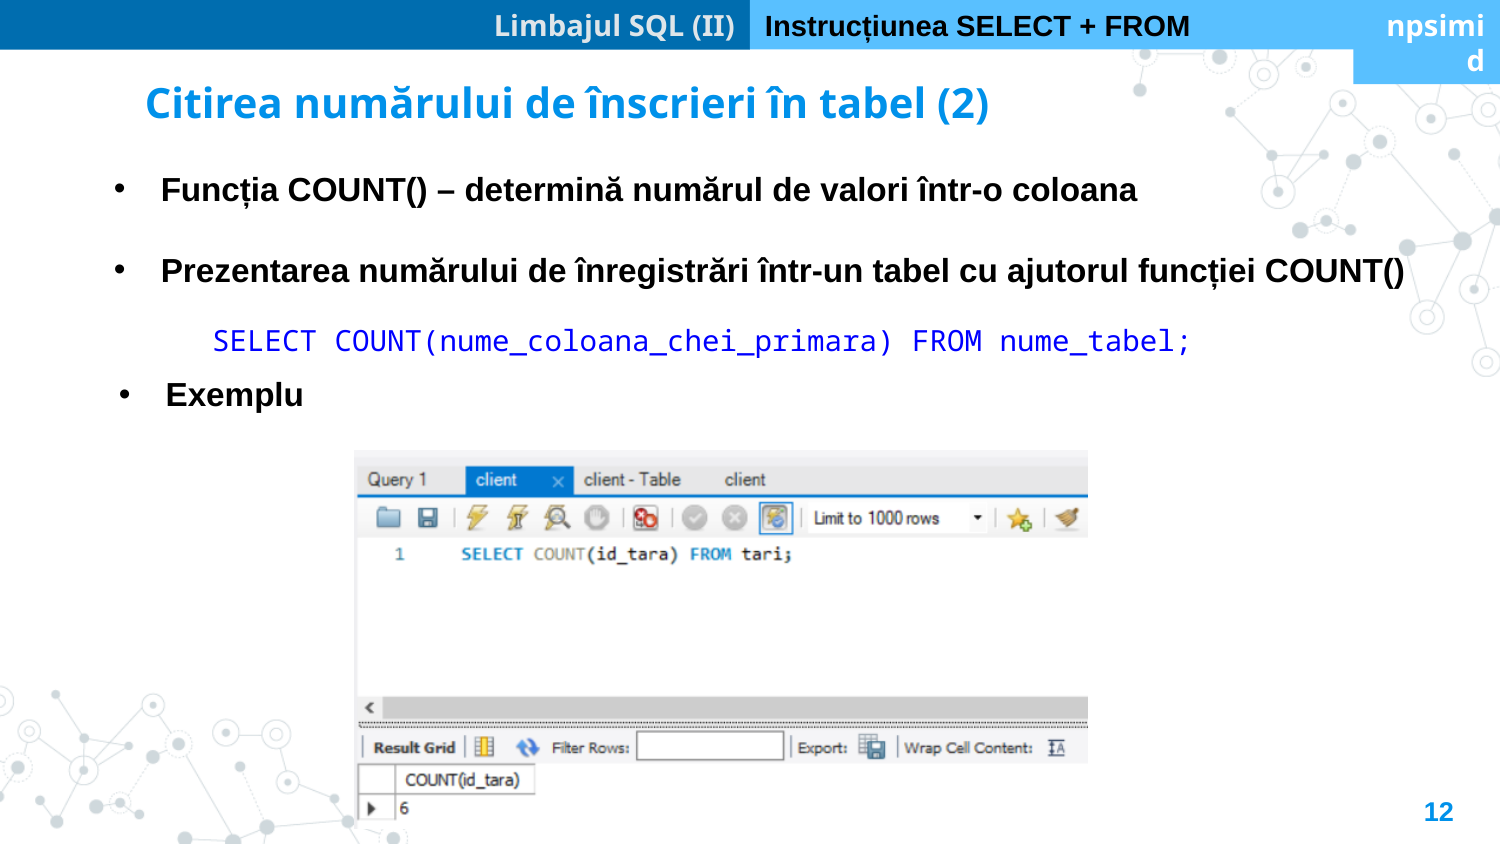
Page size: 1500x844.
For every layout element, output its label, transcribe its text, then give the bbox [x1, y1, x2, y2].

slide_number 12 [1378, 779, 1469, 844]
text_box npsimid [1353, 0, 1500, 85]
text_box Exemplu [103, 366, 320, 421]
text_box Prezentarea numărului de înregistrări într-un tabel cu ajutorul funcției COUNT() [99, 241, 1469, 297]
text_box Funcția COUNT() – determină numărul de valori într-o coloana [99, 160, 1469, 216]
text_box SELECT COUNT(nume_coloana_chei_primara) FROM nume_tabel; [197, 312, 1225, 365]
text_box Limbajul SQL (II) [0, 0, 749, 50]
picture [0, 50, 1500, 844]
text_box Citirea numărului de înscrieri în tabel (2) [129, 69, 1005, 135]
text_box Instrucțiunea SELECT + FROM [749, 0, 1353, 50]
